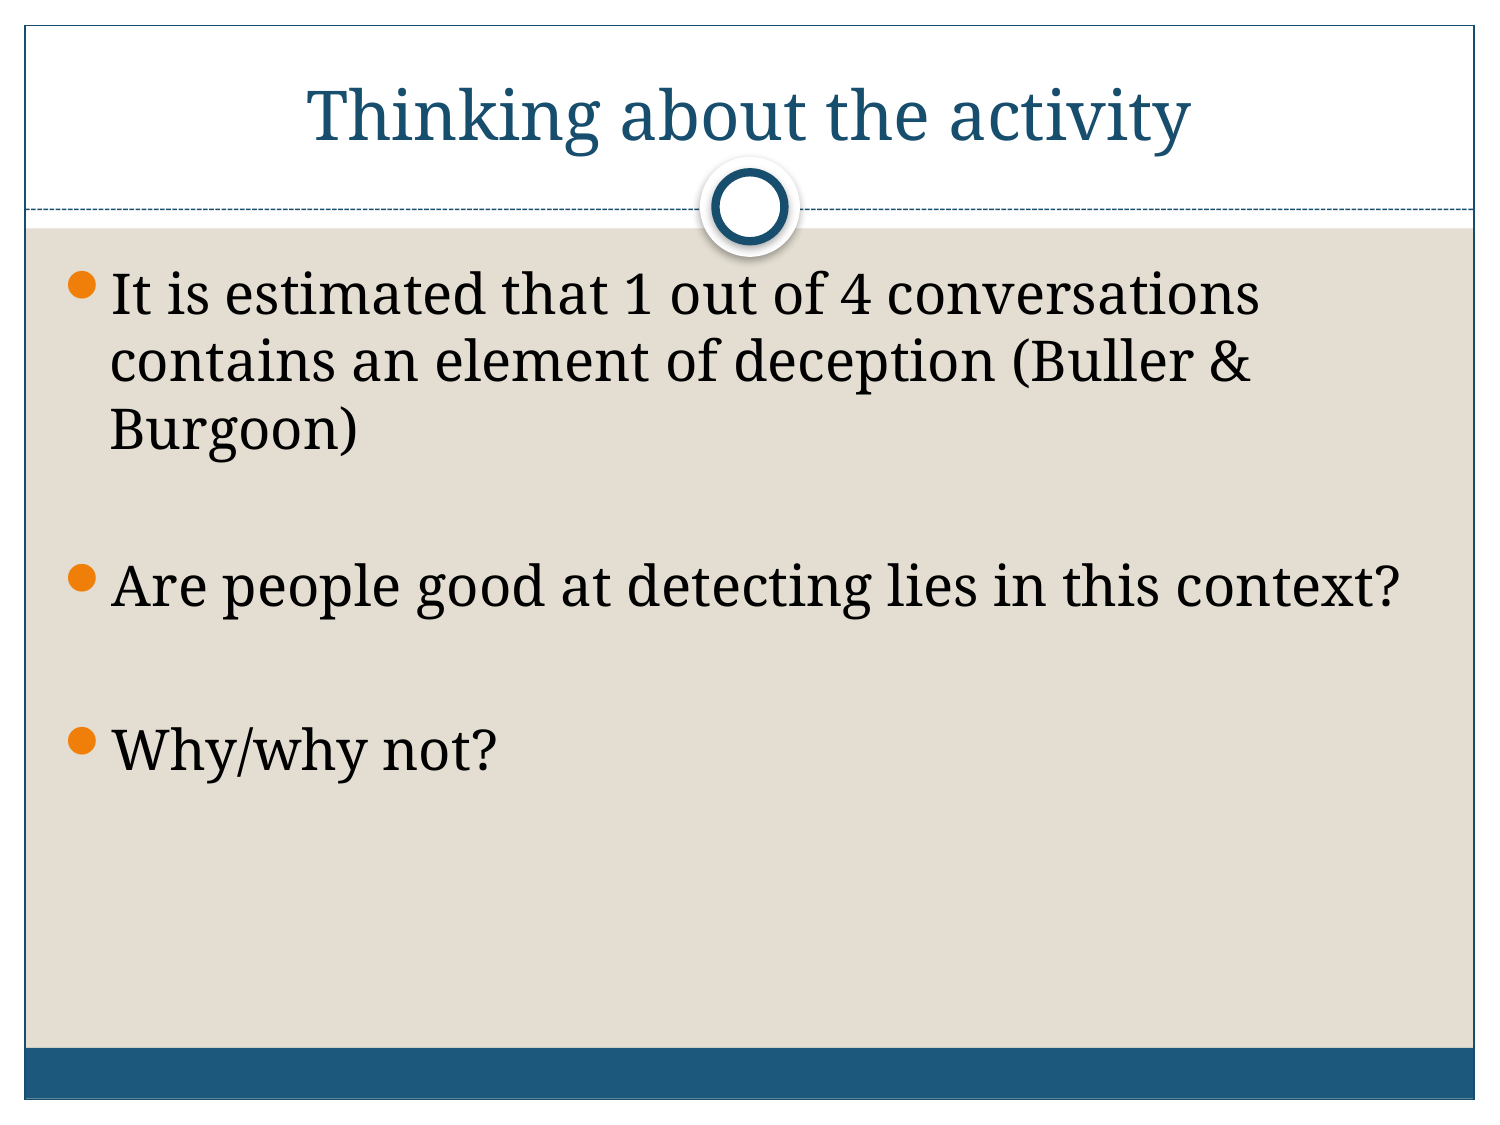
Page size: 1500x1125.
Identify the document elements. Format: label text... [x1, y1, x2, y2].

list It is estimated that 1 out of 4 conversations contains an element of deception (Buller & Burgoon) Are people good at detecting lies in this context? Why/why not? [49, 250, 1445, 1001]
title Thinking about the activity [49, 37, 1450, 162]
